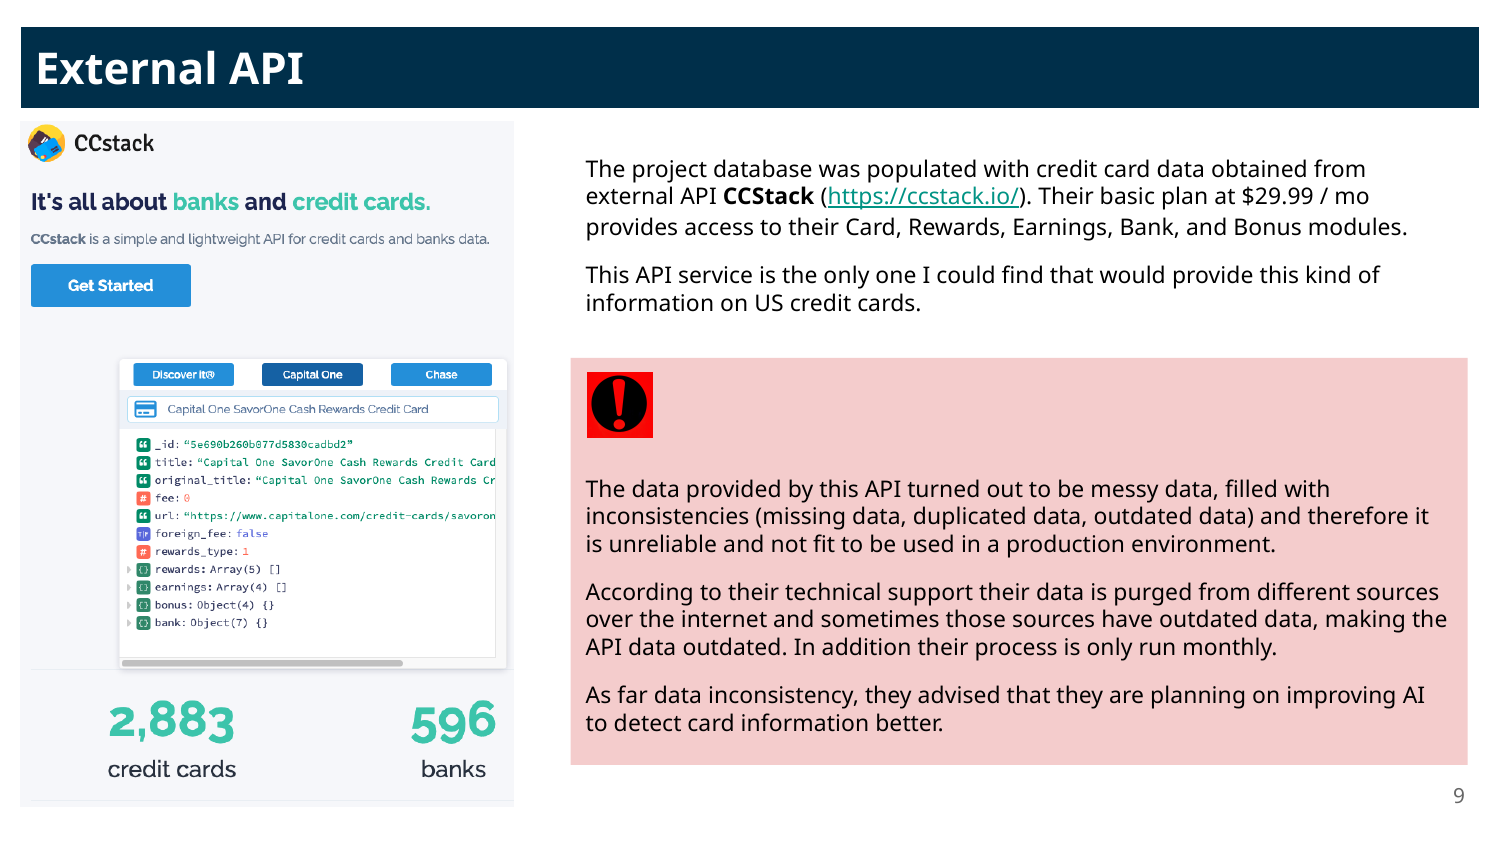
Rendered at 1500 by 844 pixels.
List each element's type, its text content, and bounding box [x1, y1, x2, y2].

text_box The project database was populated with credit card data obtained from external API CCStack (https://ccstack.io/). Their basic plan at $29.99 / mo provides access to their Card, Rewards, Earnings, Bank, and Bonus modules. This API service is the only one I could find that would provide this kind of information on US credit cards. The data provided by this API turned out to be messy data, filled with inconsistencies (missing data, duplicated data, outdated data) and therefore it is unreliable and not fit to be used in a production environment. According to their technical support their data is purged from different sources over the internet and sometimes those sources have outdated data, making the API data outdated. In addition their process is only run monthly. As far data inconsistency, they advised that they are planning on improving AI to detect card information better. [570, 139, 1468, 395]
picture [587, 372, 653, 438]
text_box External API [20, 26, 1480, 109]
picture [19, 121, 514, 807]
text_box [570, 395, 1468, 765]
slide_number ‹#› [1389, 764, 1480, 830]
